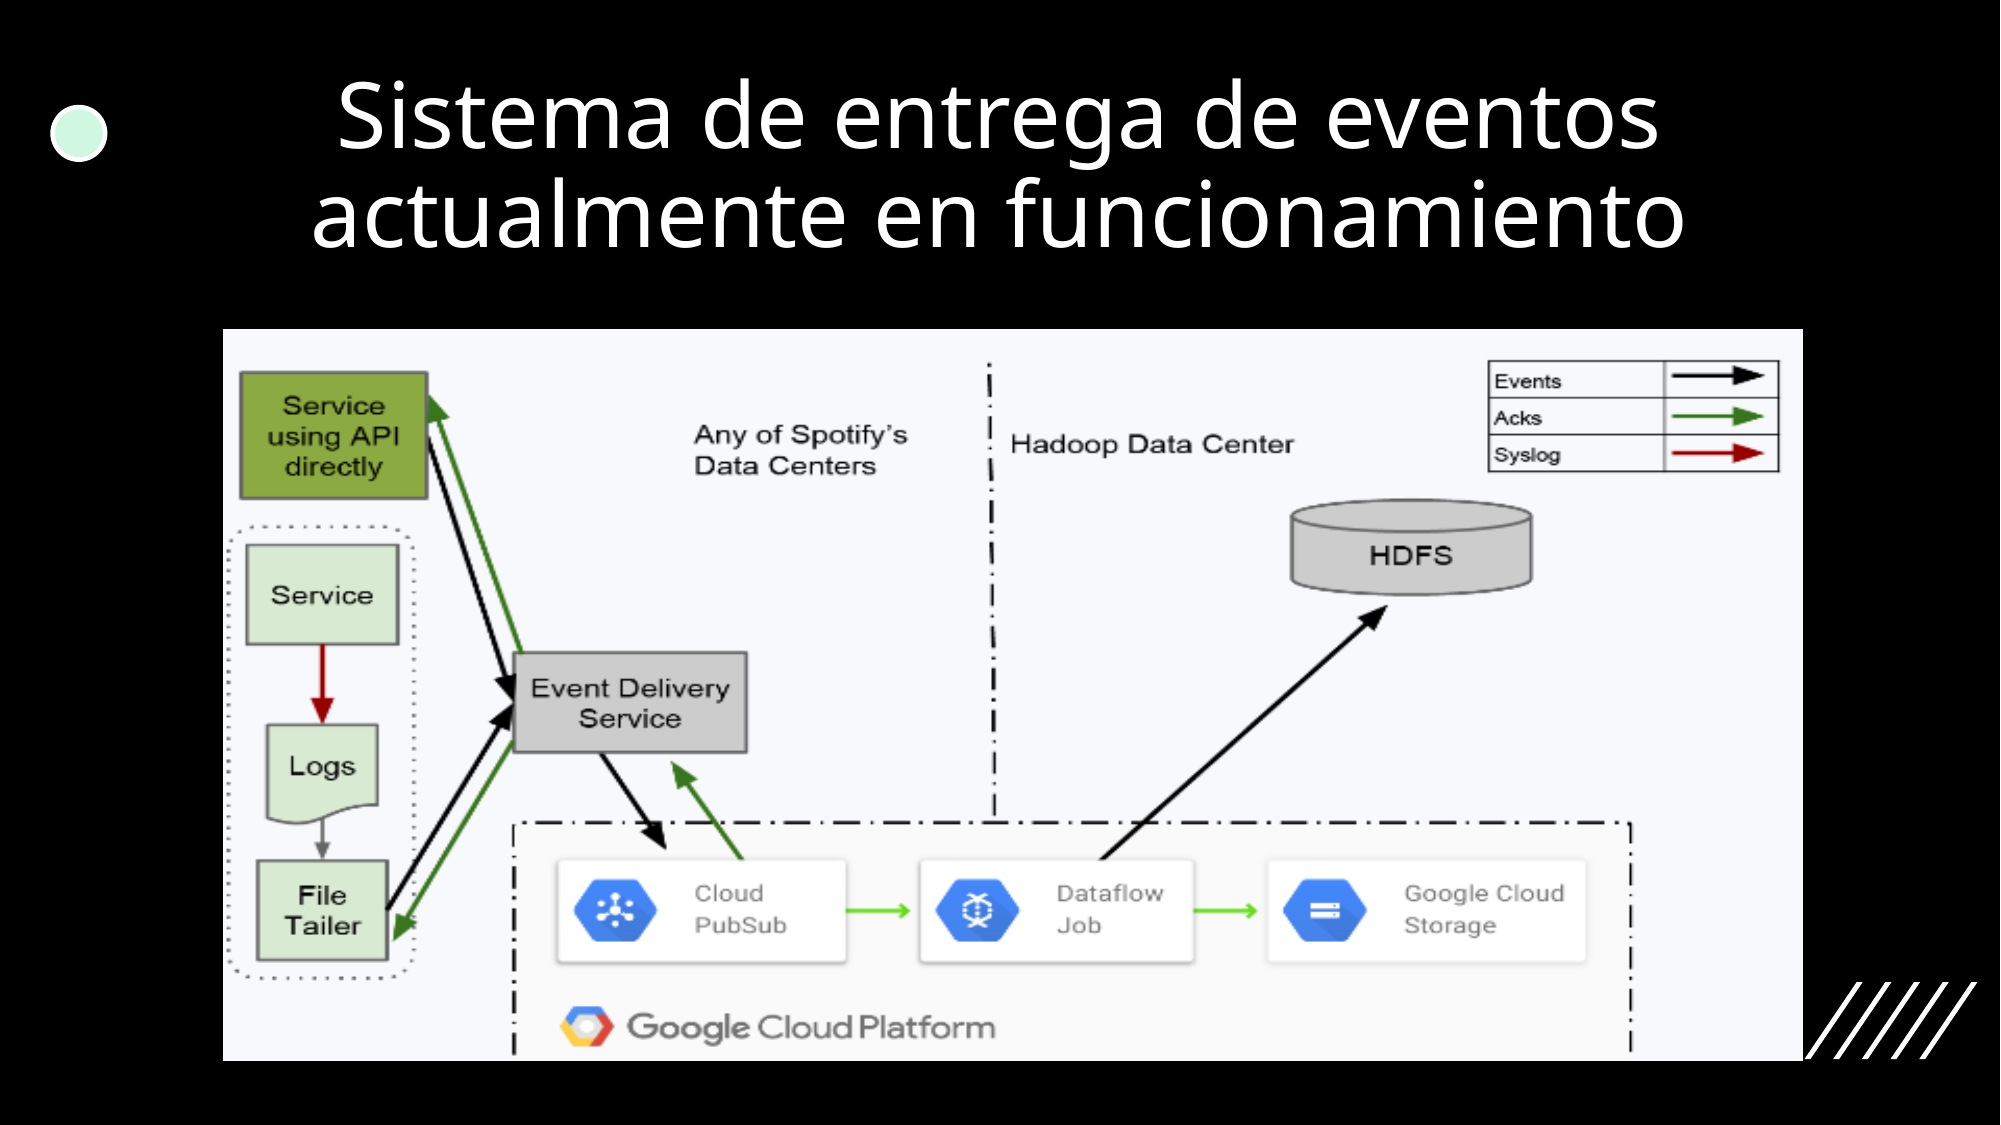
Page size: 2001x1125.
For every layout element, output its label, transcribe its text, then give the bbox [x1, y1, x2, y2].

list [223, 329, 1803, 1061]
title Sistema de entrega de eventos actualmente en funcionamiento [137, 59, 1863, 278]
